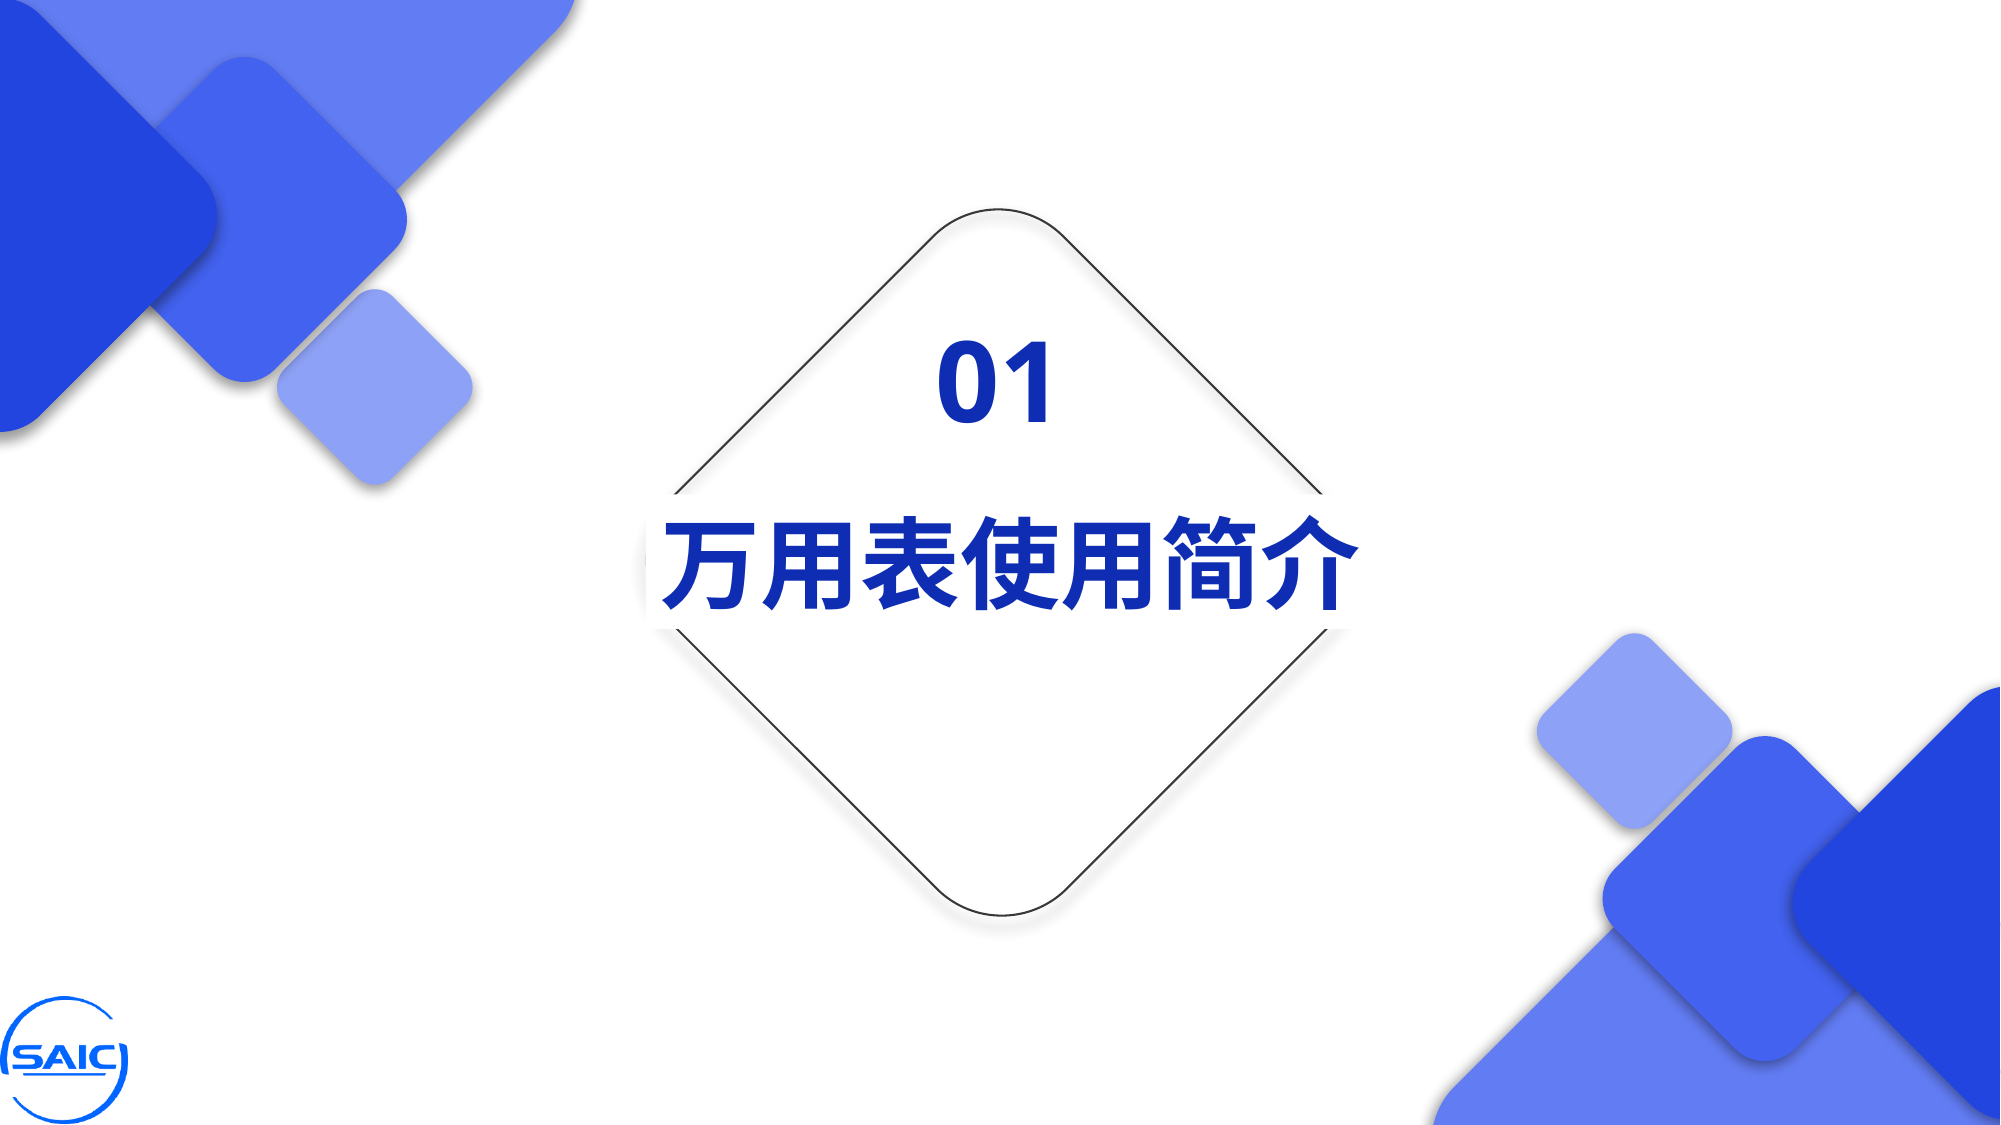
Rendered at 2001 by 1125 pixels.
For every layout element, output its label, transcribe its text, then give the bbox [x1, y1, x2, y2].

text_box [1495, 654, 2000, 1125]
picture [0, 996, 128, 1124]
text_box [708, 662, 1295, 917]
text_box 01 [920, 302, 1079, 453]
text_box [642, 494, 1380, 662]
text_box [674, 208, 1323, 494]
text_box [0, 0, 515, 464]
